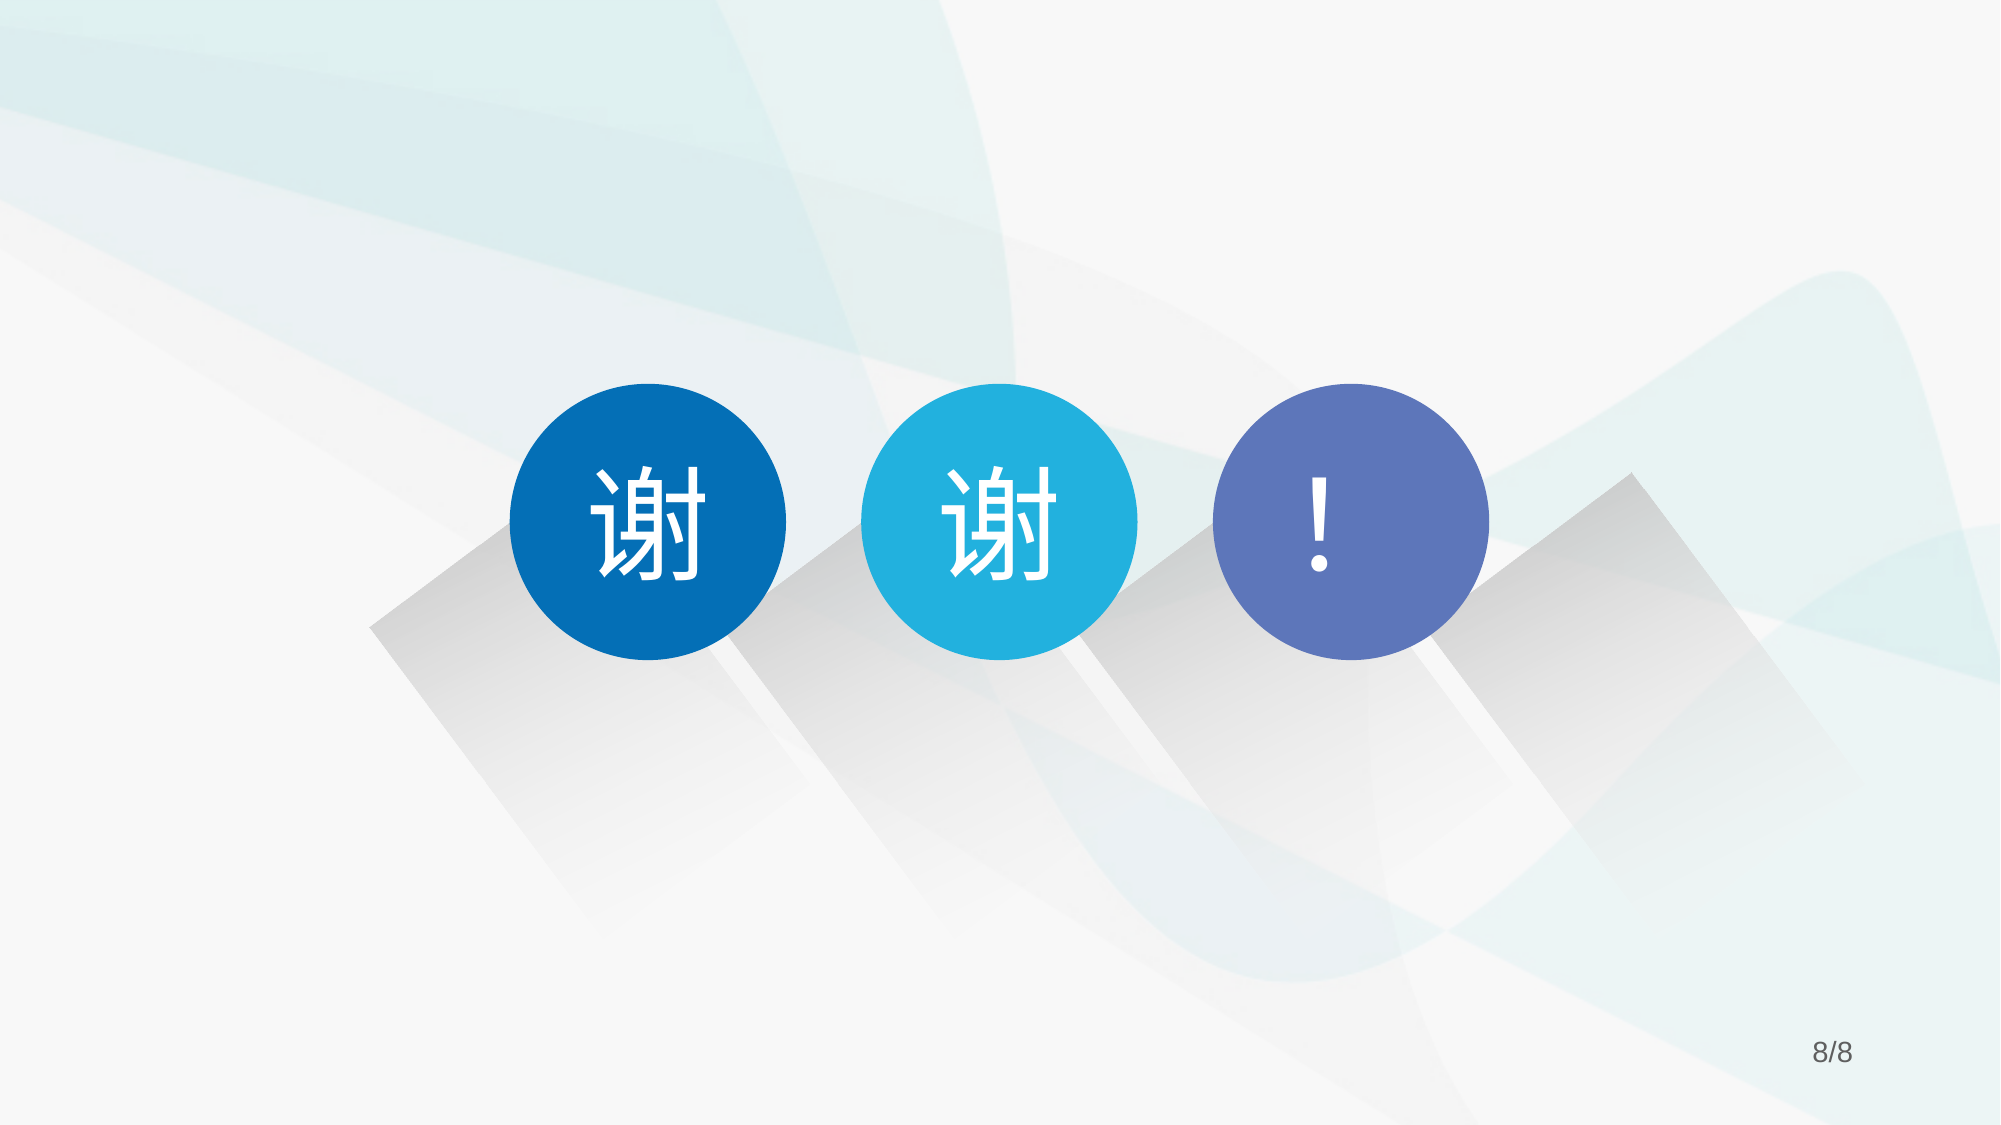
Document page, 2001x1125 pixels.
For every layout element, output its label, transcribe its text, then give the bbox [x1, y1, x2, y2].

text_box ！ [1211, 382, 1491, 662]
text_box 8/8 [1797, 1015, 1869, 1076]
text_box [1078, 523, 1514, 941]
text_box 谢 [860, 382, 1139, 662]
picture [0, 0, 2001, 1125]
text_box [727, 522, 1163, 941]
text_box 谢 [508, 382, 788, 662]
text_box [1430, 471, 1866, 941]
text_box [368, 523, 811, 941]
